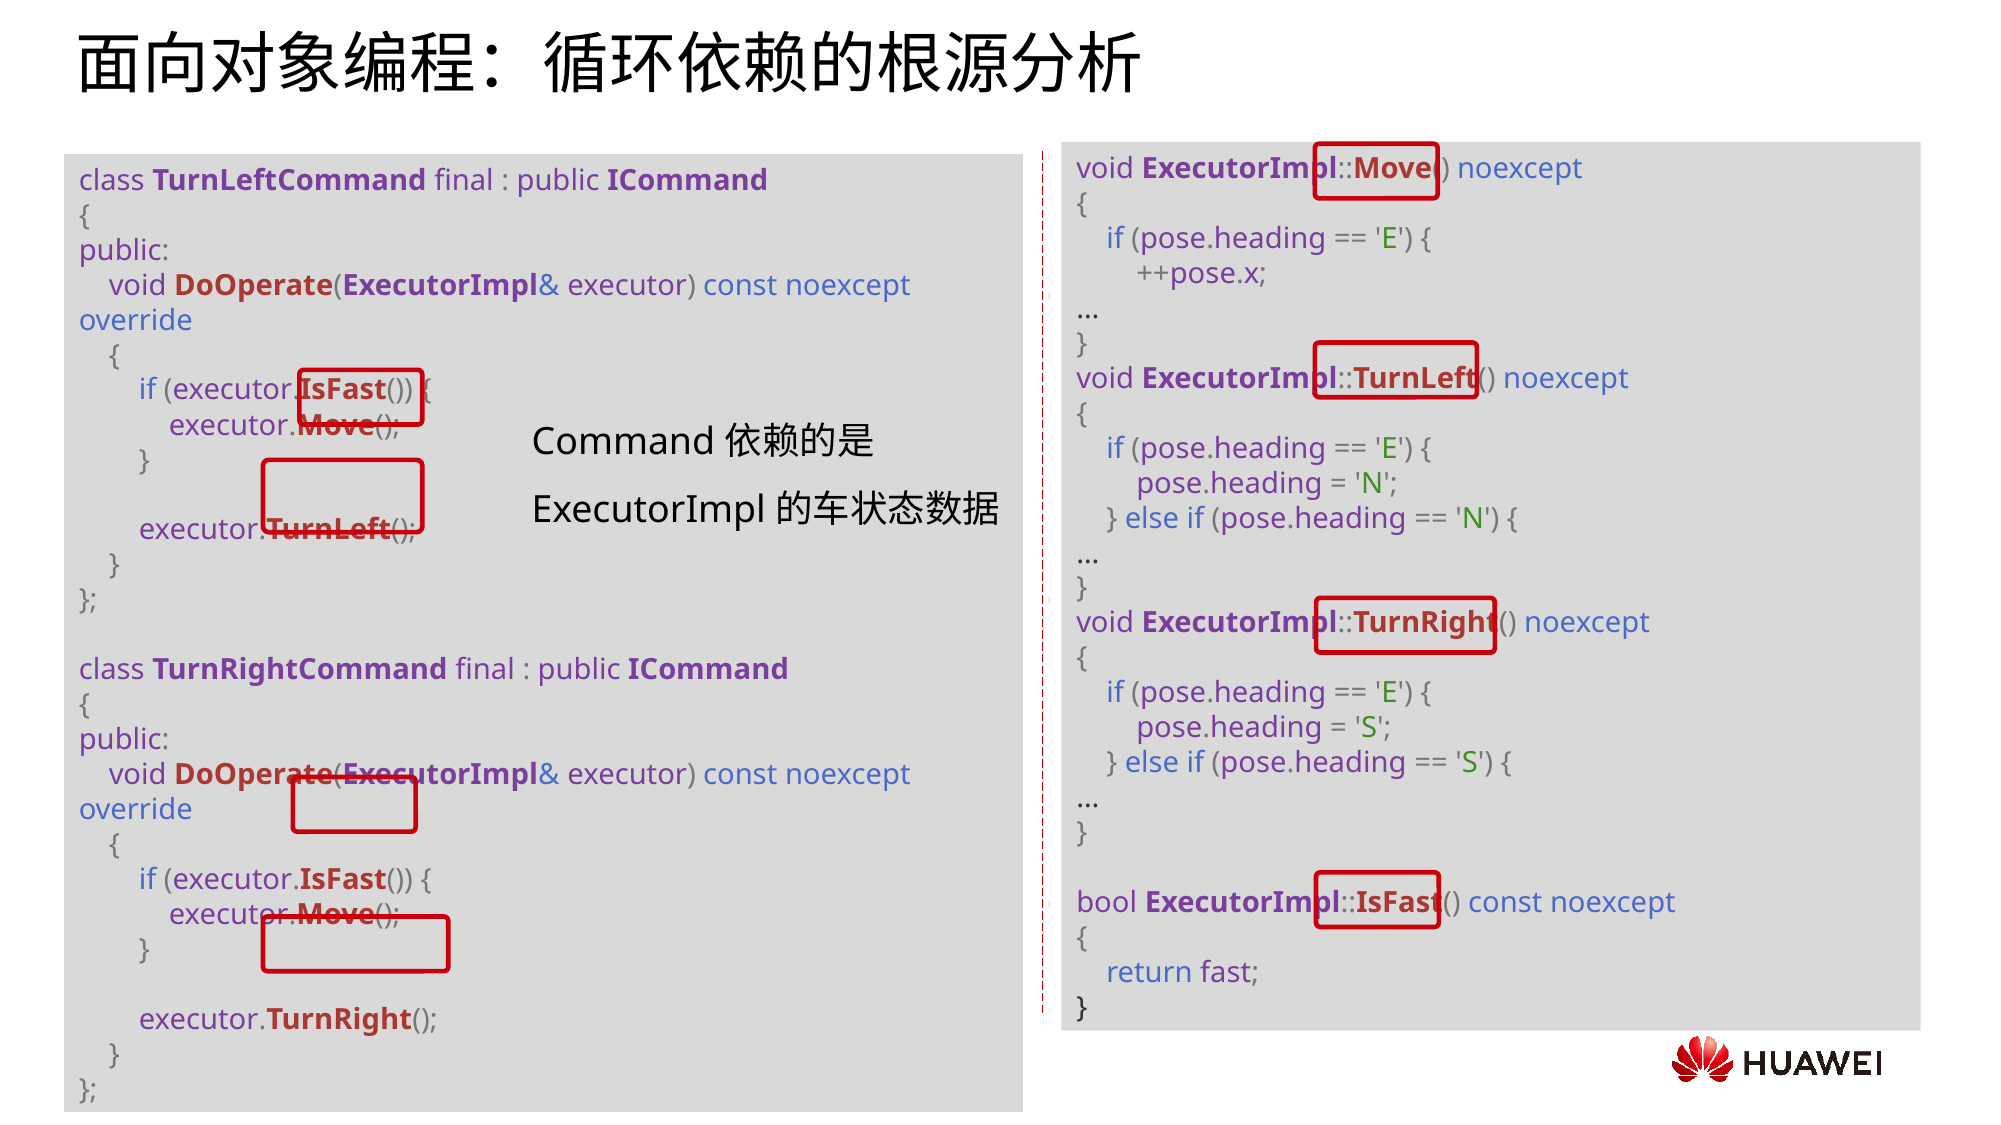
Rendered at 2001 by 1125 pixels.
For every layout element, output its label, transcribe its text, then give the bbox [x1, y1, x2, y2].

text_box [1316, 872, 1439, 927]
text_box [263, 459, 423, 533]
text_box [292, 776, 416, 832]
text_box [299, 369, 423, 425]
text_box [1314, 143, 1438, 199]
picture [1672, 1036, 1881, 1082]
title 面向对象编程：循环依赖的根源分析 [75, 30, 1836, 110]
text_box Command依赖的是ExecutorImpl的车状态数据 [516, 387, 1034, 538]
text_box class TurnLeftCommand final : public ICommand { public: void DoOperate(ExecutorImpl& executor) const noexcept override { if (executor.IsFast()) { executor.Move(); } executor.TurnLeft(); } }; class TurnRightCommand final : public ICommand { public: void DoOperate(ExecutorImpl& executor) const noexcept override { if (executor.IsFast()) { executor.Move(); } executor.TurnRight(); } }; [63, 153, 1024, 1113]
text_box void ExecutorImpl::Move() noexcept { if (pose.heading == 'E') { ++pose.x; … } void ExecutorImpl::TurnLeft() noexcept { if (pose.heading == 'E') { pose.heading = 'N'; } else if (pose.heading == 'N') { … } void ExecutorImpl::TurnRight() noexcept { if (pose.heading == 'E') { pose.heading = 'S'; } else if (pose.heading == 'S') { … } bool ExecutorImpl::IsFast() const noexcept { return fast; } [1061, 141, 1921, 1031]
text_box [1316, 597, 1495, 653]
text_box [263, 916, 449, 972]
text_box [1314, 342, 1477, 398]
